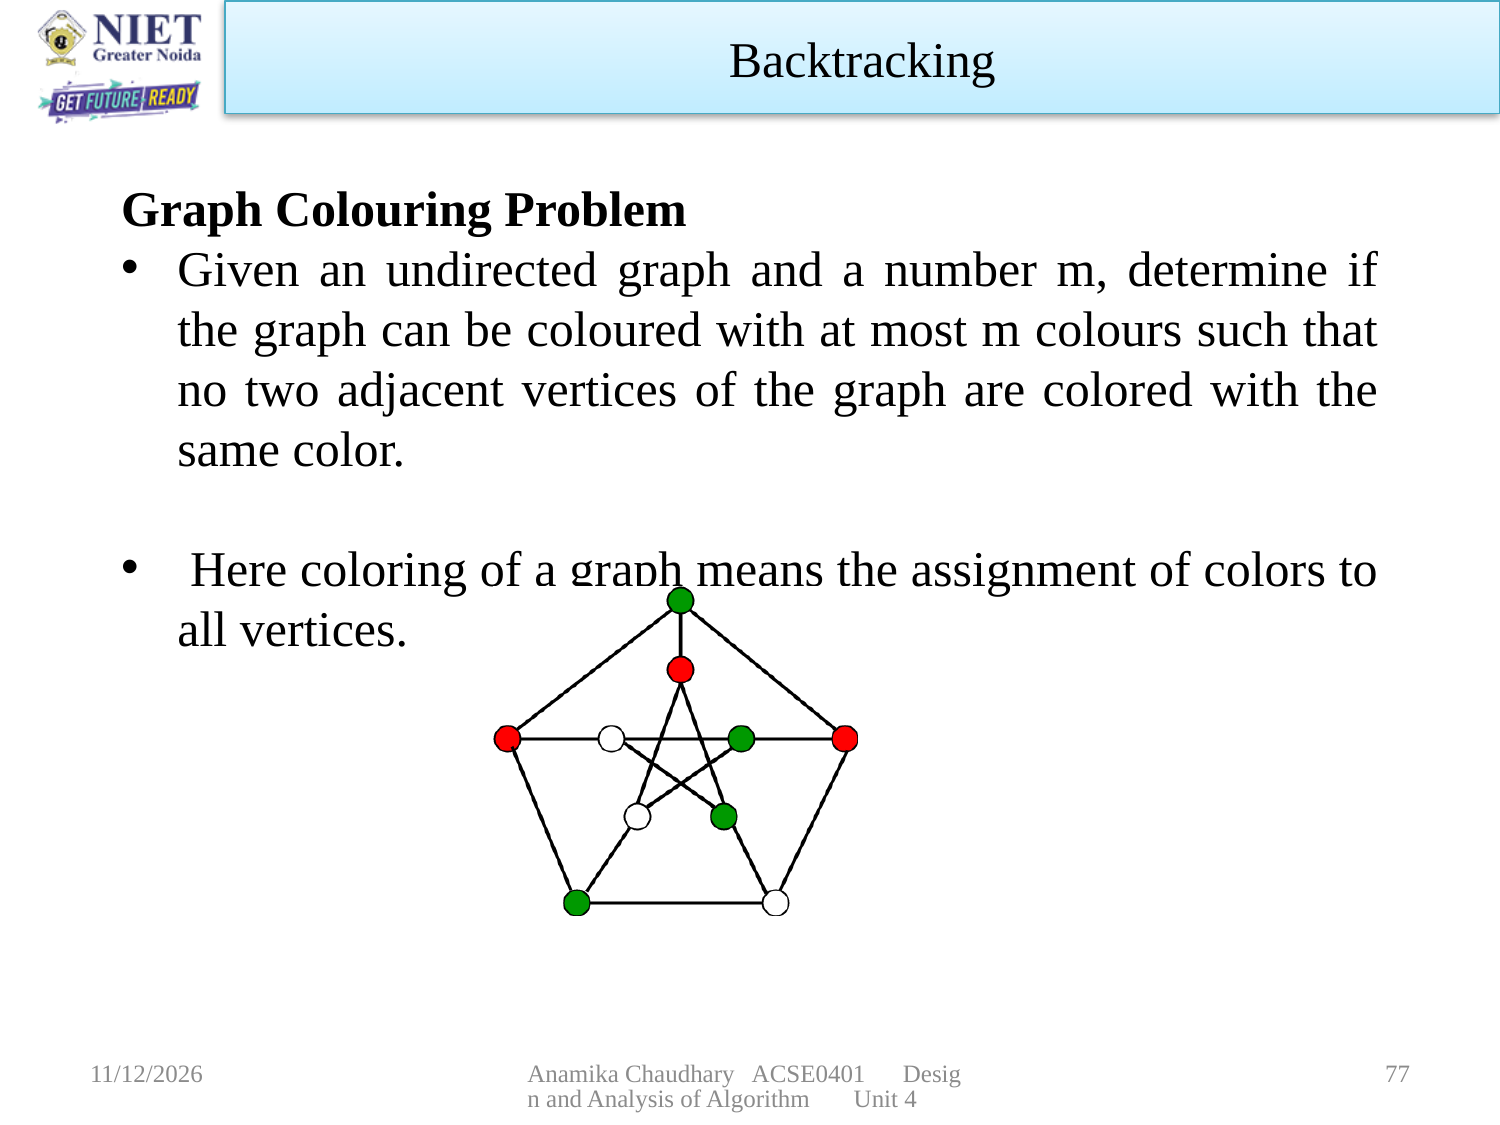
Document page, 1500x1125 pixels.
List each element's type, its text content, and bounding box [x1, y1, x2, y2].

picture [0, 0, 238, 135]
picture [493, 585, 859, 916]
text_box Backtracking [238, 0, 1500, 114]
slide_number 77 [1074, 1042, 1425, 1103]
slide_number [75, 1042, 425, 1103]
list [75, 168, 1425, 957]
footer Anamika Chaudhary ACSE0401 Design and Analysis of Algorithm Unit 4 [512, 1042, 988, 1103]
text_box Graph Colouring Problem Given an undirected graph and a number m, determine if the graph can be coloured with at most m colours such that no two adjacent vertices of the graph are colored with the same color. Here coloring of a graph means the assignment of colors to all vertices. [106, 168, 1394, 944]
